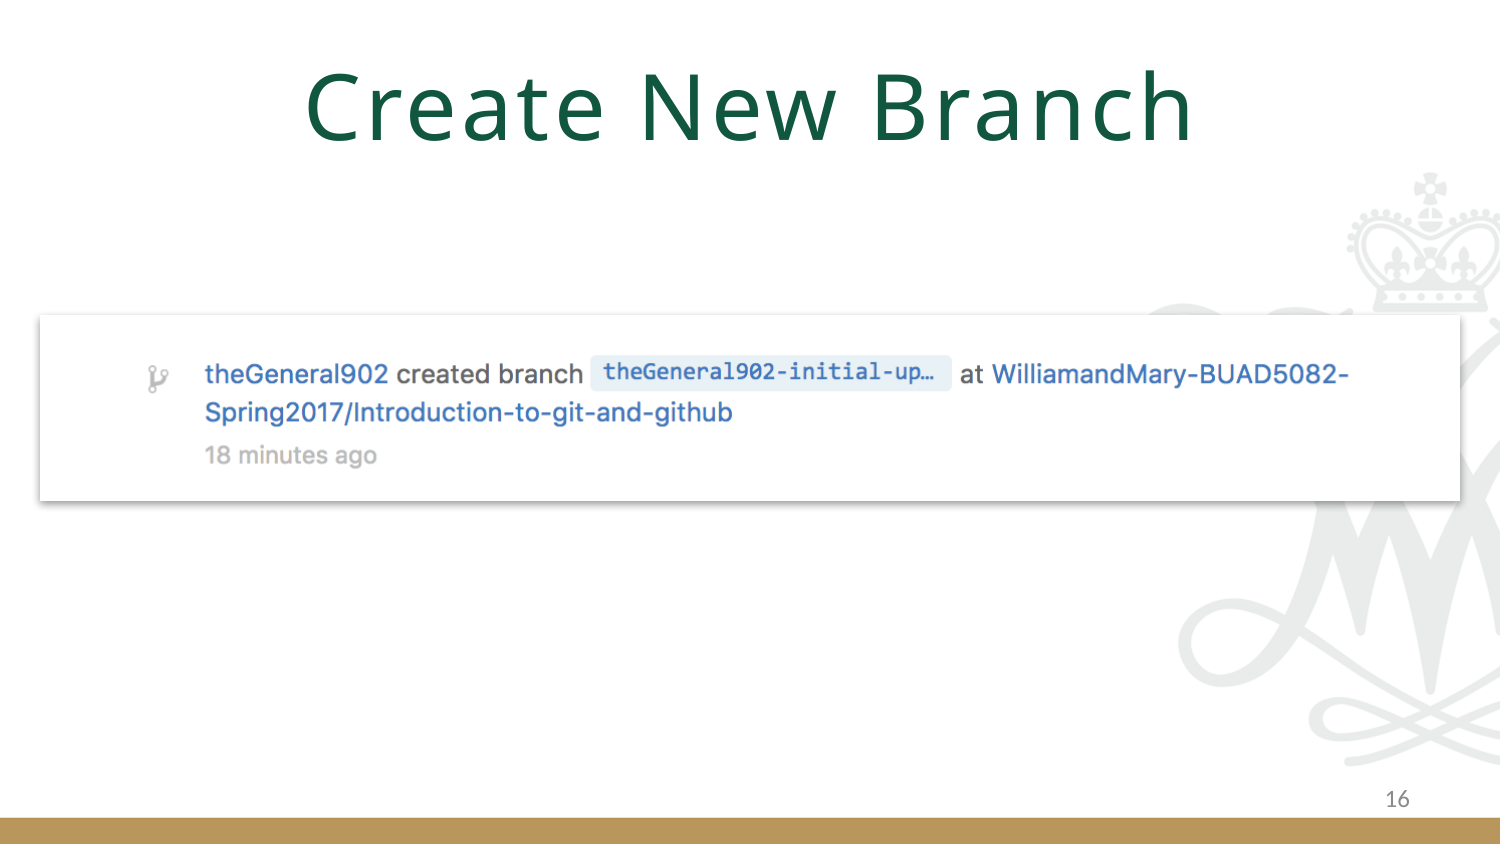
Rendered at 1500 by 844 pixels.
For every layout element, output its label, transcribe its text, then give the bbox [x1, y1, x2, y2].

title Create New Branch [75, 33, 1425, 175]
slide_number 16 [1074, 775, 1425, 821]
picture [0, 0, 1500, 844]
